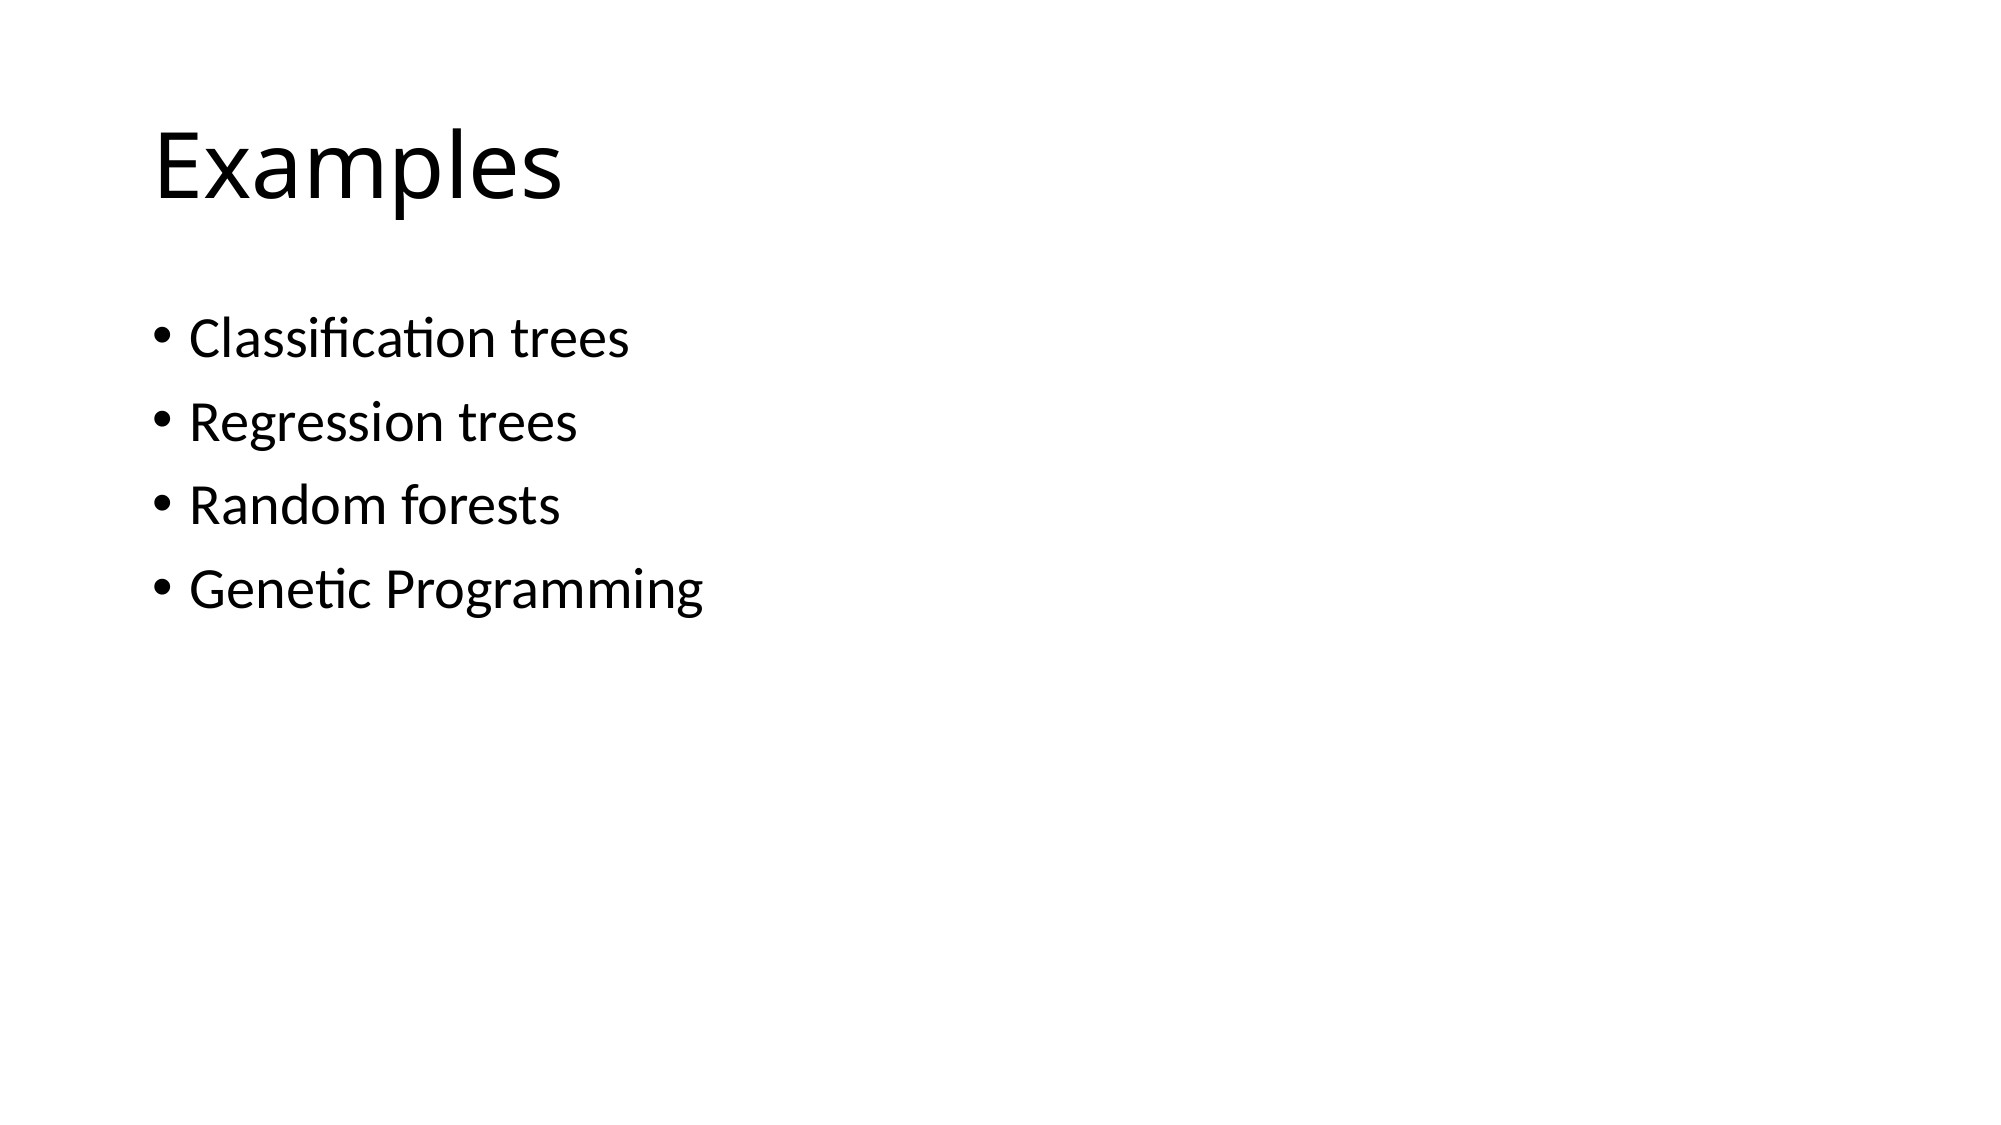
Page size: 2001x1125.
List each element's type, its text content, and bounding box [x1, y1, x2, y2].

list Classification trees Regression trees Random forests Genetic Programming [137, 299, 1863, 1014]
title Examples [137, 59, 1863, 278]
